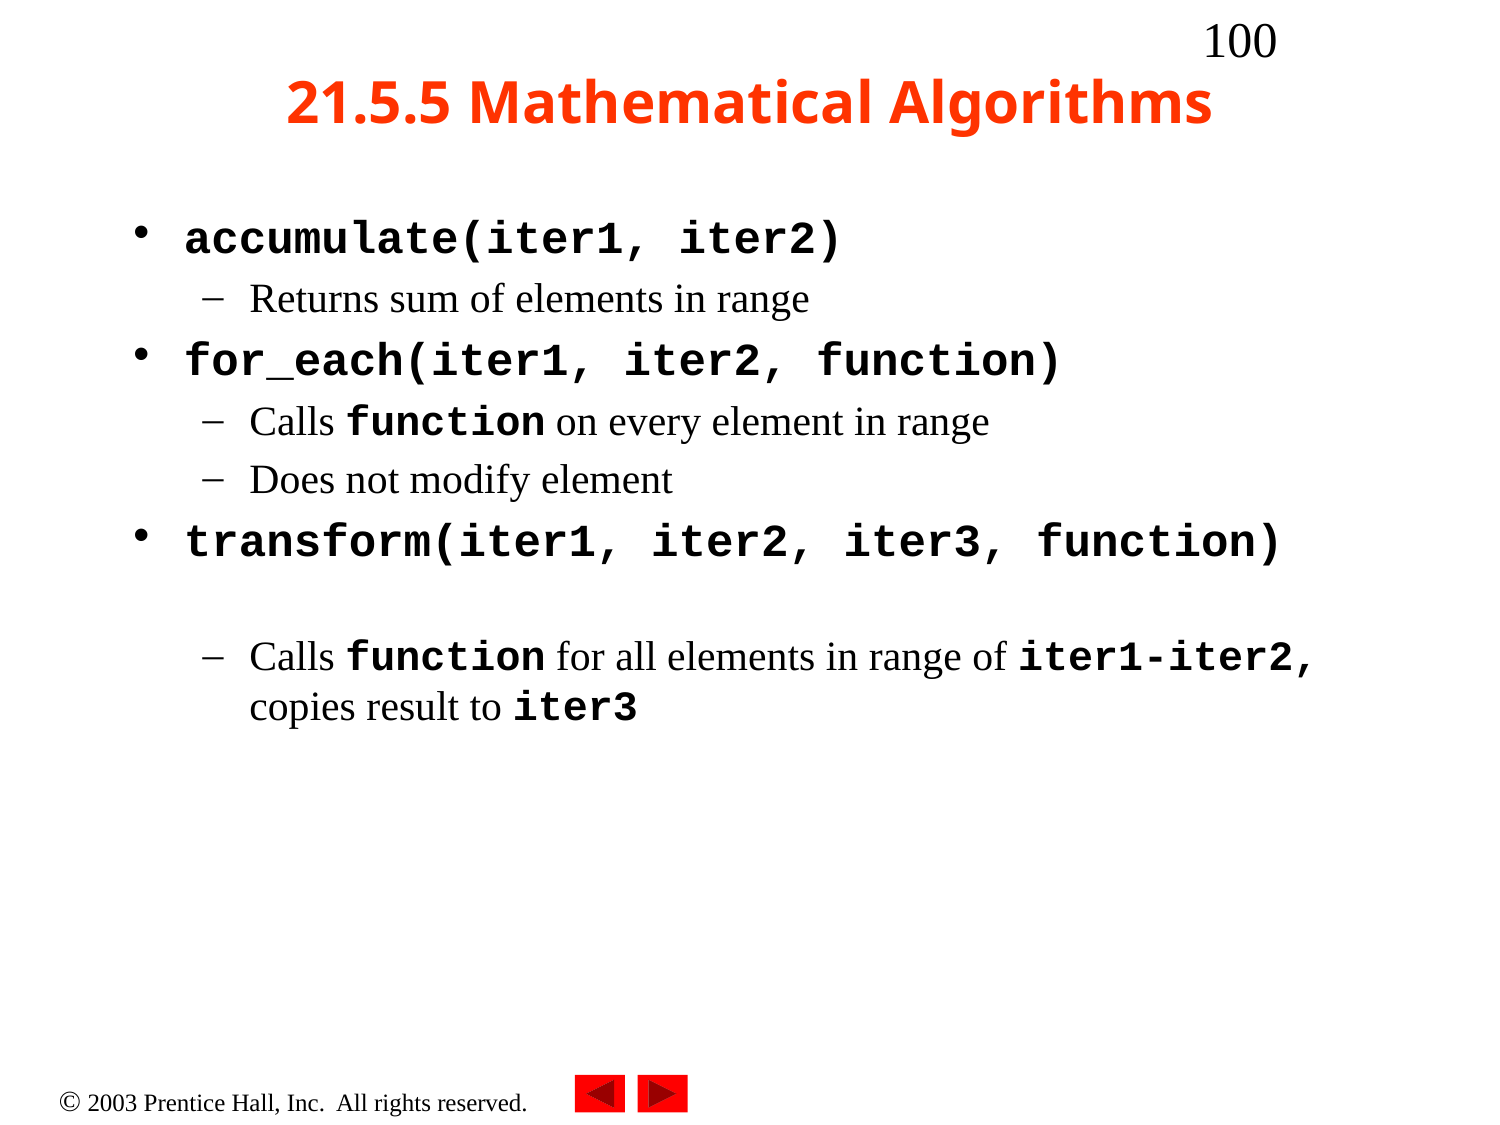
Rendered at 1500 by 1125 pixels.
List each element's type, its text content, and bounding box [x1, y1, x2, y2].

list accumulate(iter1, iter2) Returns sum of elements in range for_each(iter1, iter2, function) Calls function on every element in range Does not modify element transform(iter1, iter2, iter3, function) Calls function for all elements in range of iter1-iter2, copies result to iter3 [112, 200, 1388, 1063]
slide_number ‹#› [1187, 0, 1500, 75]
title 21.5.5 Mathematical Algorithms [112, 12, 1388, 188]
